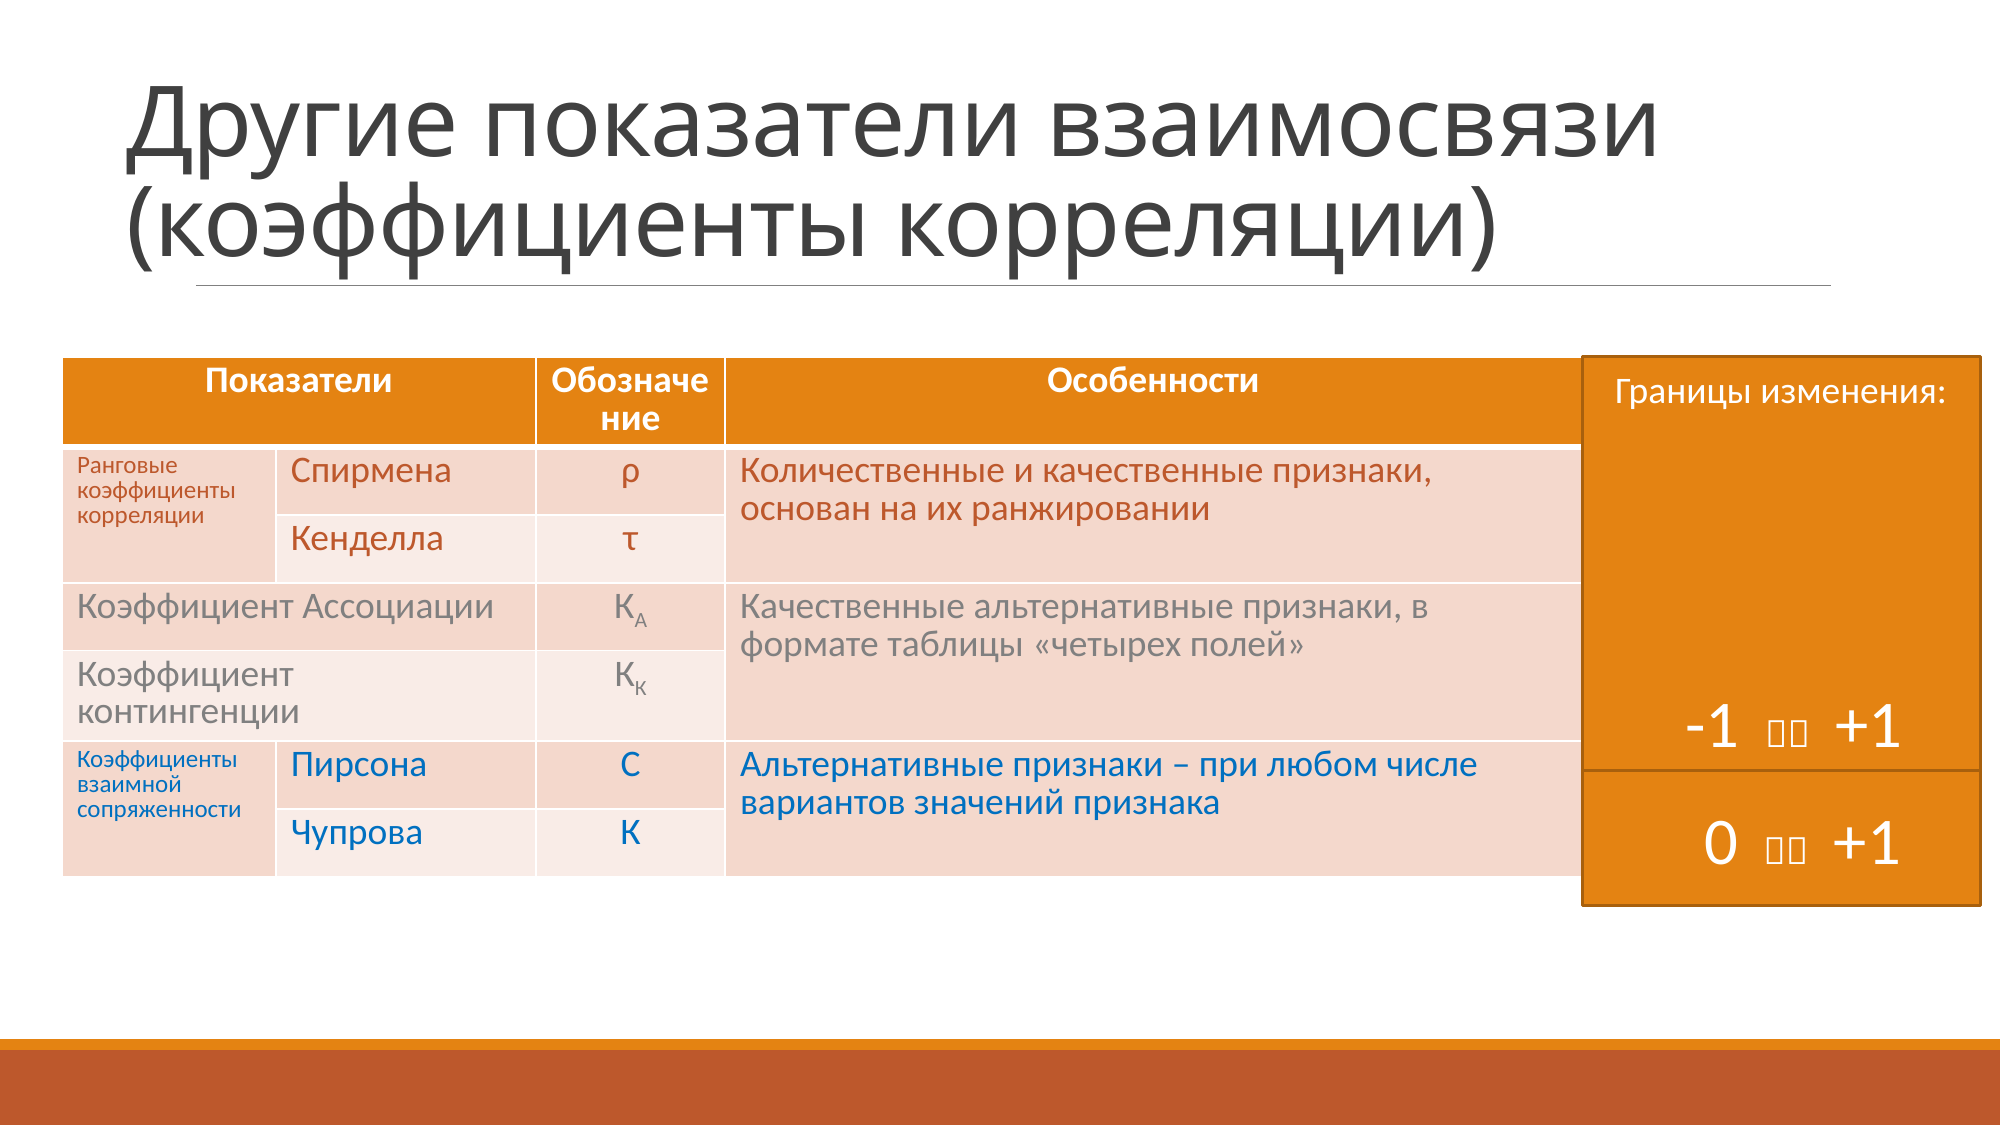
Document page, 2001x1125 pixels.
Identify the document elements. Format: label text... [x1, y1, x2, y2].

title Другие показатели взаимосвязи (коэффициенты корреляции) [111, 67, 1861, 285]
table_cell Спирмена [277, 450, 535, 514]
table_cell τ [537, 516, 724, 582]
table_cell Коэффициент контингенции [63, 651, 535, 740]
table_cell Количественные и качественные признаки, основан на их ранжировании [726, 450, 1581, 582]
table_cell Ранговые коэффициенты корреляции [63, 450, 275, 582]
table_cell КК [537, 651, 724, 740]
table_cell ρ [537, 450, 724, 514]
table_cell Коэффициент Ассоциации [63, 584, 535, 650]
table_header Особенности [726, 358, 1581, 444]
table_header Показатели [63, 358, 535, 444]
table_cell Чупрова [277, 810, 535, 876]
table_cell К [537, 810, 724, 876]
table_cell Кенделла [277, 516, 535, 582]
table_cell Коэффициенты взаимной сопряженности [63, 742, 275, 876]
table_cell Пирсона [277, 742, 535, 808]
table_header Обозначение [537, 358, 724, 444]
table_cell Альтернативные признаки – при любом числе вариантов значений признака [726, 742, 1581, 876]
text_box Границы изменения: -1  +1 [1581, 355, 1982, 769]
table_cell С [537, 742, 724, 808]
text_box 0  +1 [1581, 769, 1982, 907]
table_cell Качественные альтернативные признаки, в формате таблицы «четырех полей» [726, 584, 1581, 740]
table_cell КА [537, 584, 724, 650]
